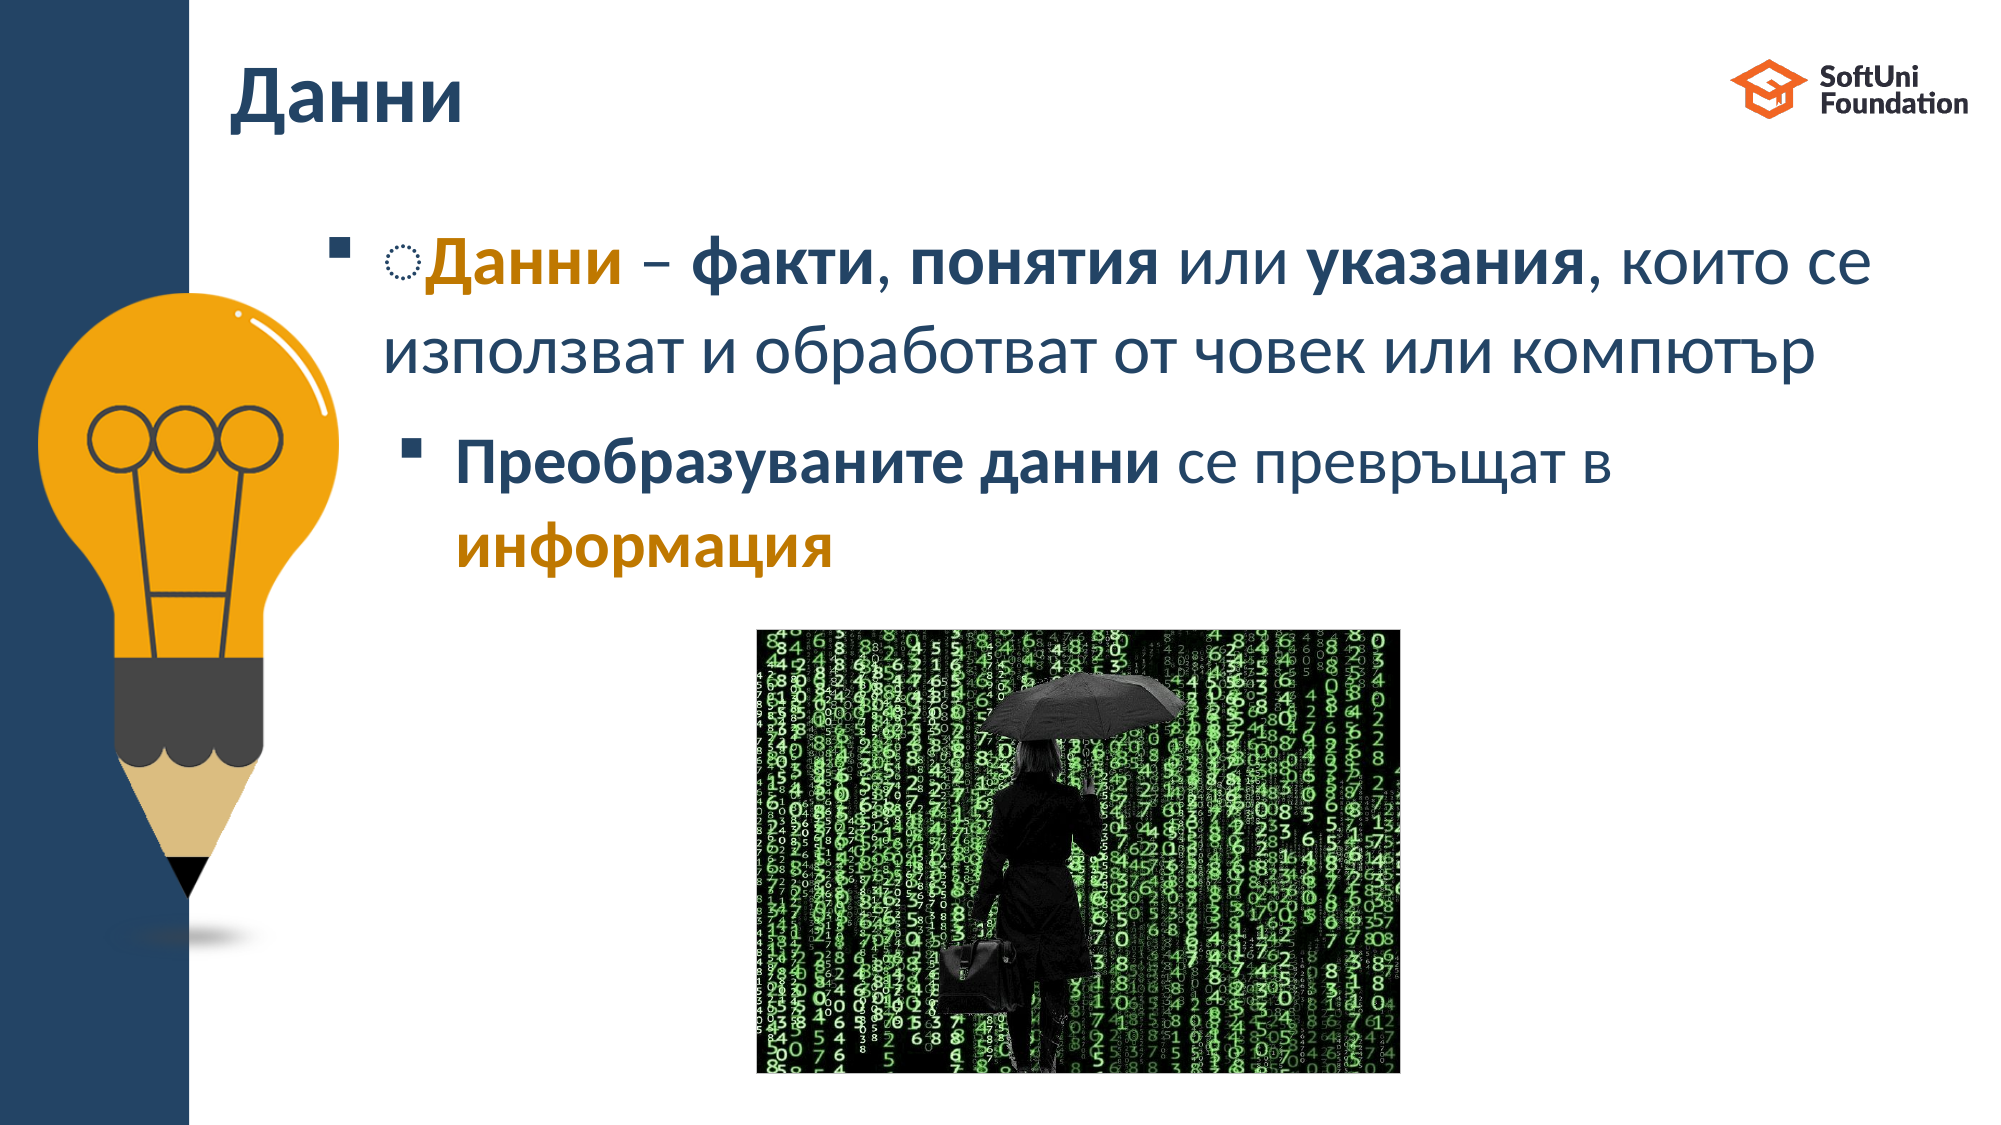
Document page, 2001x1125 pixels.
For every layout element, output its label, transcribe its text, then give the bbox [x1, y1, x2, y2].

title Данни [212, 16, 1717, 162]
list ͏Данни – факти, понятия или указания, които се използват и обработват от човек или компютър Преобразуваните данни се превръщат в информация [306, 183, 1968, 607]
picture [756, 629, 1401, 1074]
picture [38, 293, 339, 961]
picture [1730, 59, 1968, 119]
